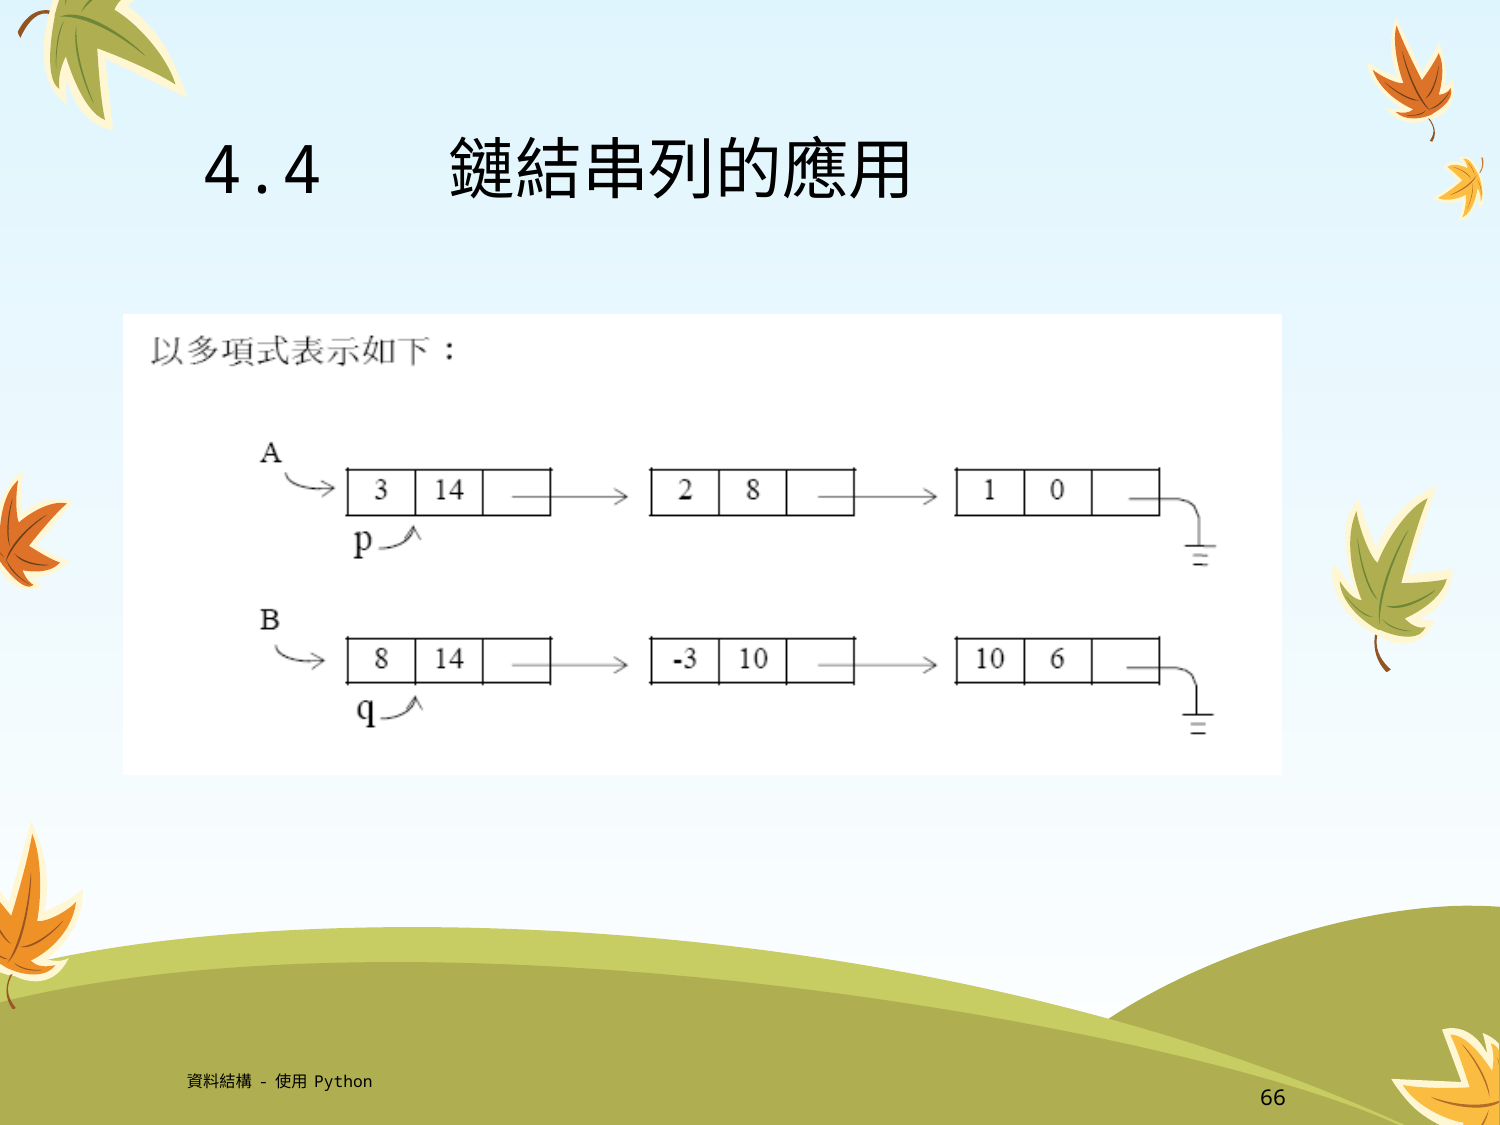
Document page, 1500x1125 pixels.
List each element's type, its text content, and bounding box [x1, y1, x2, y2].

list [123, 314, 1282, 775]
footer 資料結構-使用Python [171, 1065, 1031, 1105]
slide_number 66 [1222, 1082, 1302, 1122]
title 4.4 鏈結串列的應用 [187, 12, 1312, 216]
